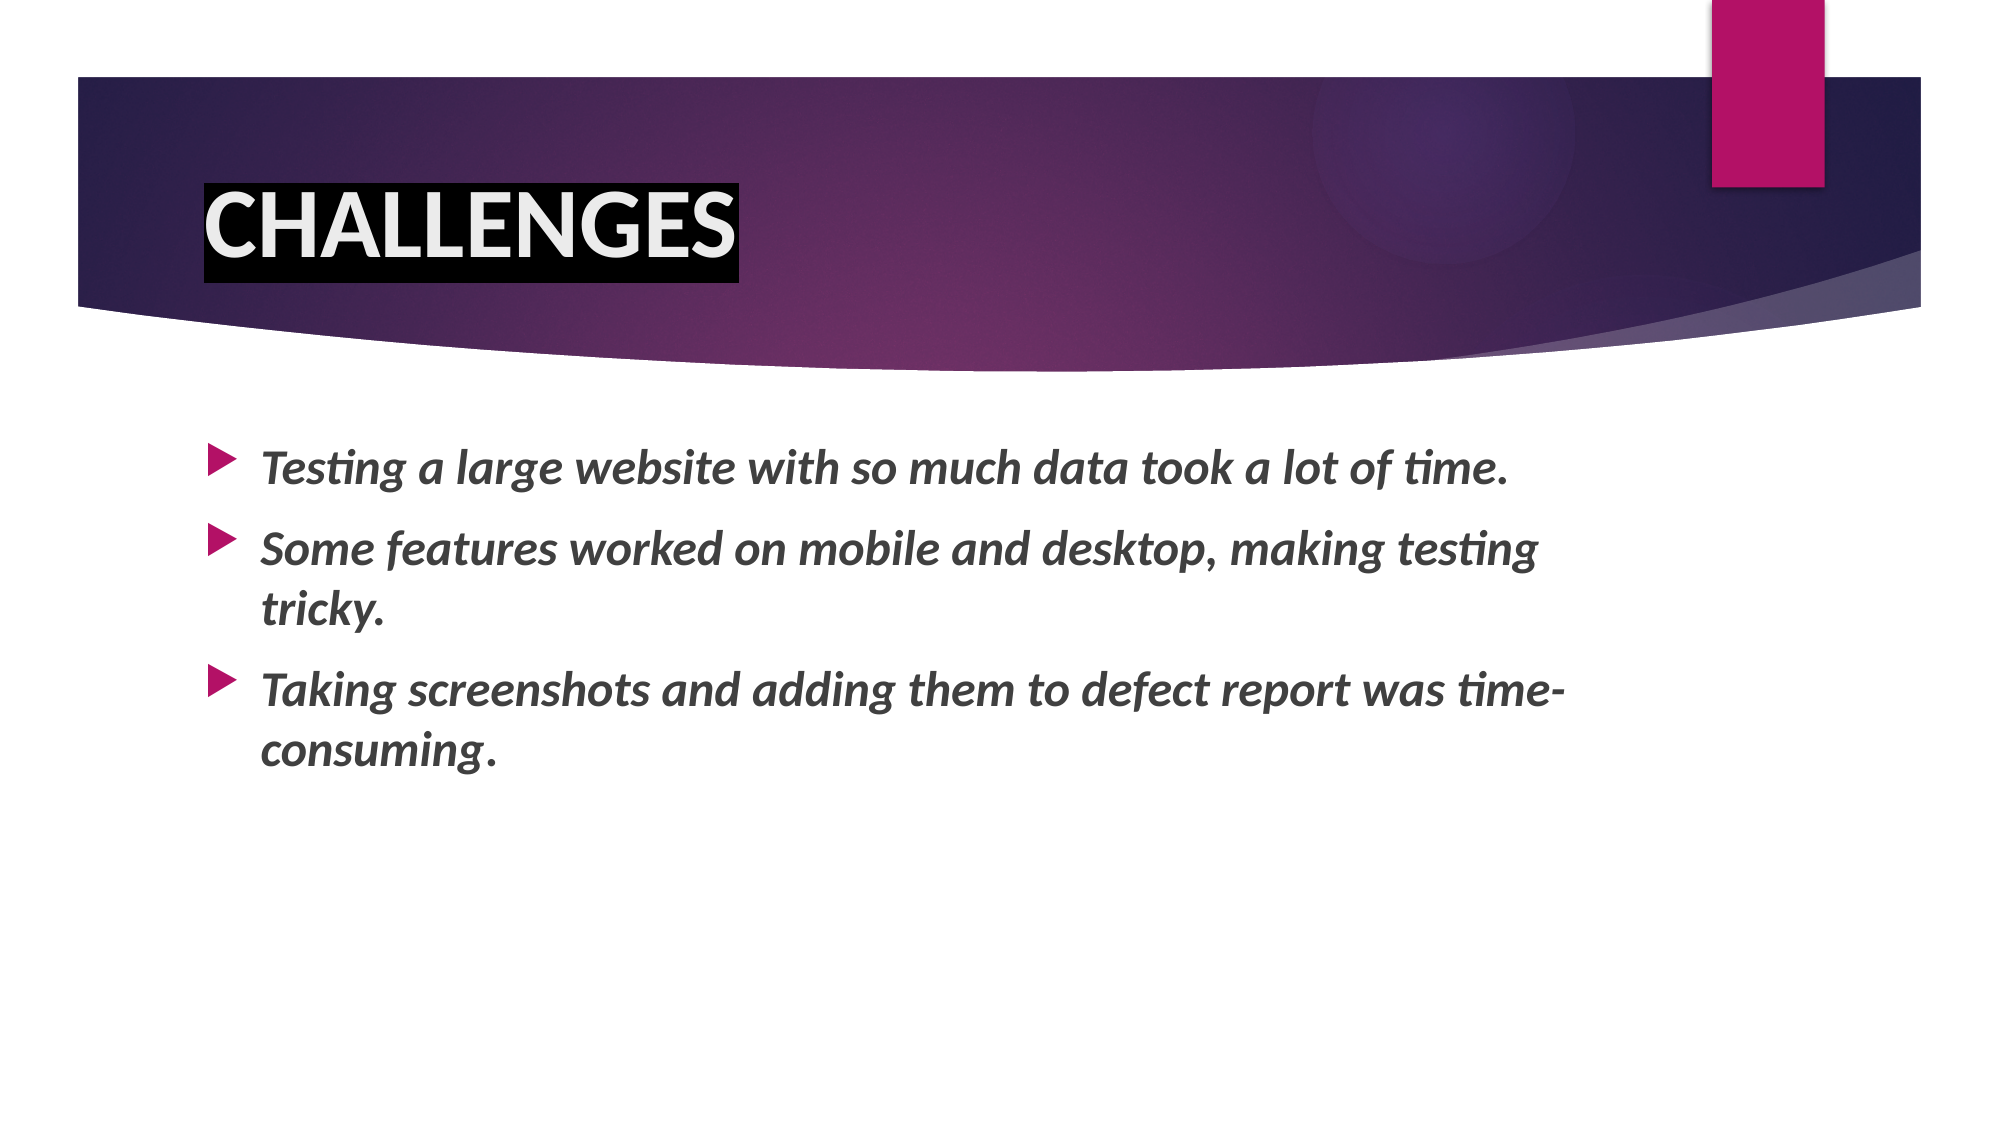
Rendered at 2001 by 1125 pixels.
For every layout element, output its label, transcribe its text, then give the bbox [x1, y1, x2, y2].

list Testing a large website with so much data took a lot of time. Some features worked on mobile and desktop, making testing tricky. Taking screenshots and adding them to defect report was time-consuming. [189, 427, 1638, 988]
title CHALLENGES [189, 159, 1627, 276]
